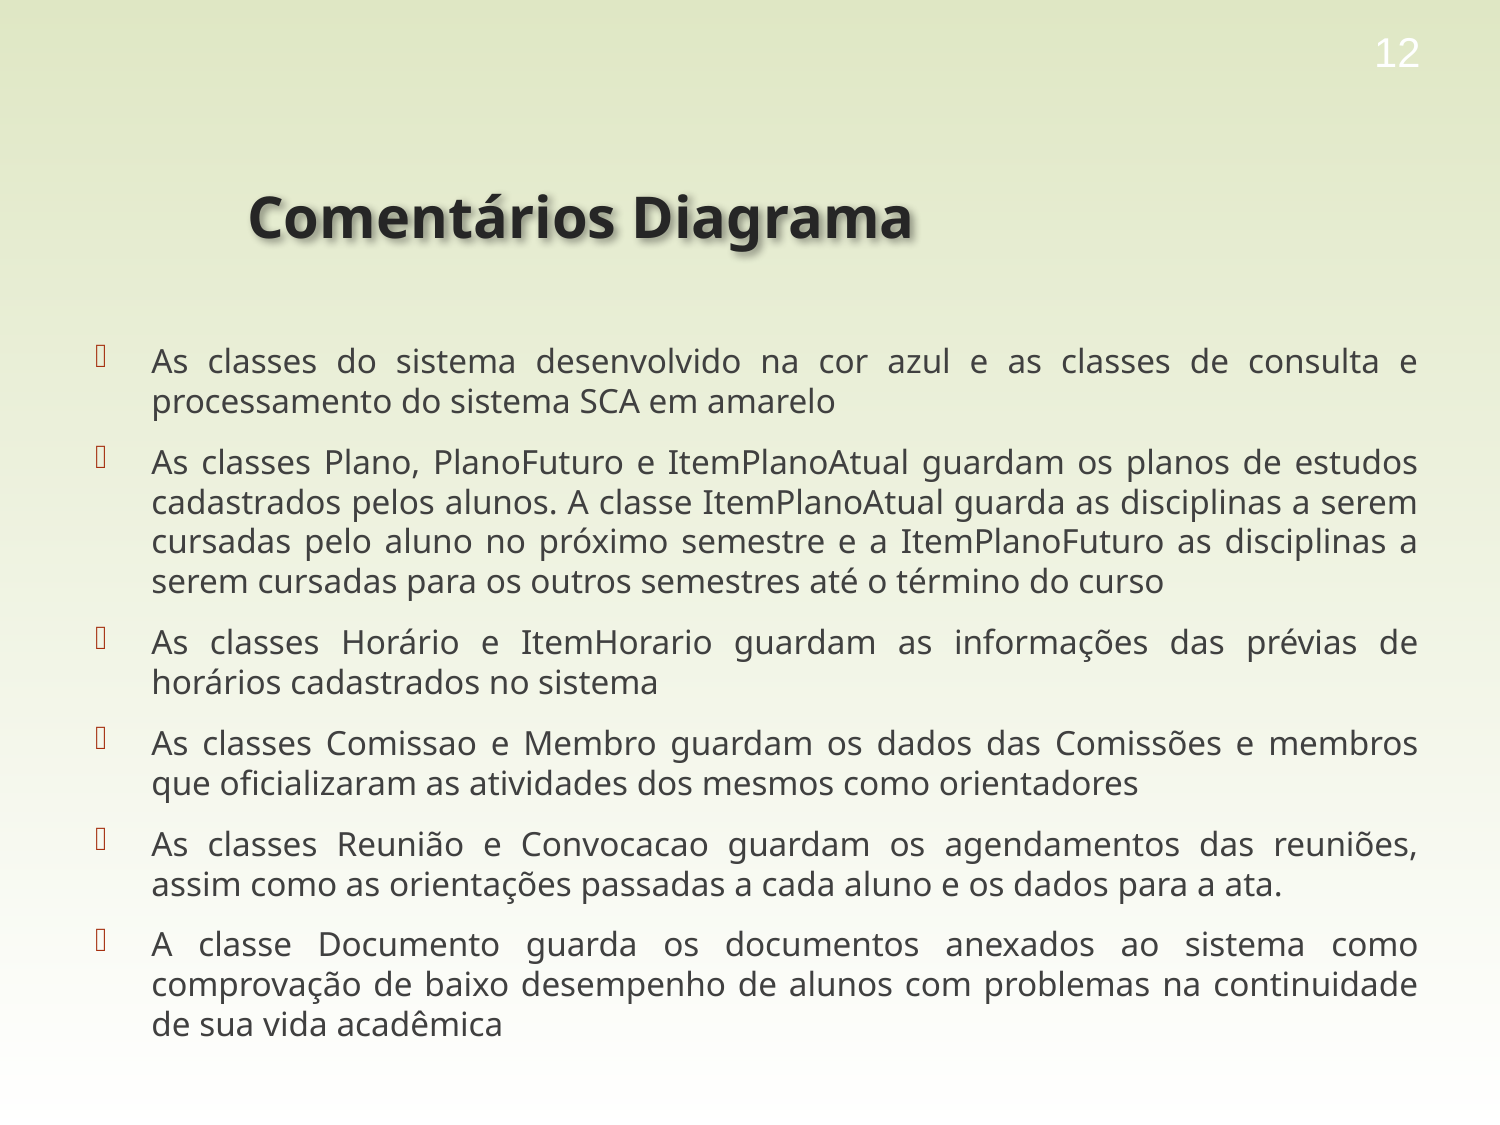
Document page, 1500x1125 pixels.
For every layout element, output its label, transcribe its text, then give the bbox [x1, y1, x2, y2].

title Comentários Diagrama [232, 173, 1290, 258]
text_box 12 [1339, 20, 1436, 81]
list As classes do sistema desenvolvido na cor azul e as classes de consulta e processamento do sistema SCA em amarelo As classes Plano, PlanoFuturo e ItemPlanoAtual guardam os planos de estudos cadastrados pelos alunos. A classe ItemPlanoAtual guarda as disciplinas a serem cursadas pelo aluno no próximo semestre e a ItemPlanoFuturo as disciplinas a serem cursadas para os outros semestres até o término do curso As classes Horário e ItemHorario guardam as informações das prévias de horários cadastrados no sistema As classes Comissao e Membro guardam os dados das Comissões e membros que oficializaram as atividades dos mesmos como orientadores As classes Reunião e Convocacao guardam os agendamentos das reuniões, assim como as orientações passadas a cada aluno e os dados para a ata. A classe Documento guarda os documentos anexados ao sistema como comprovação de baixo desempenho de alunos com problemas na continuidade de sua vida acadêmica [80, 258, 1436, 1125]
